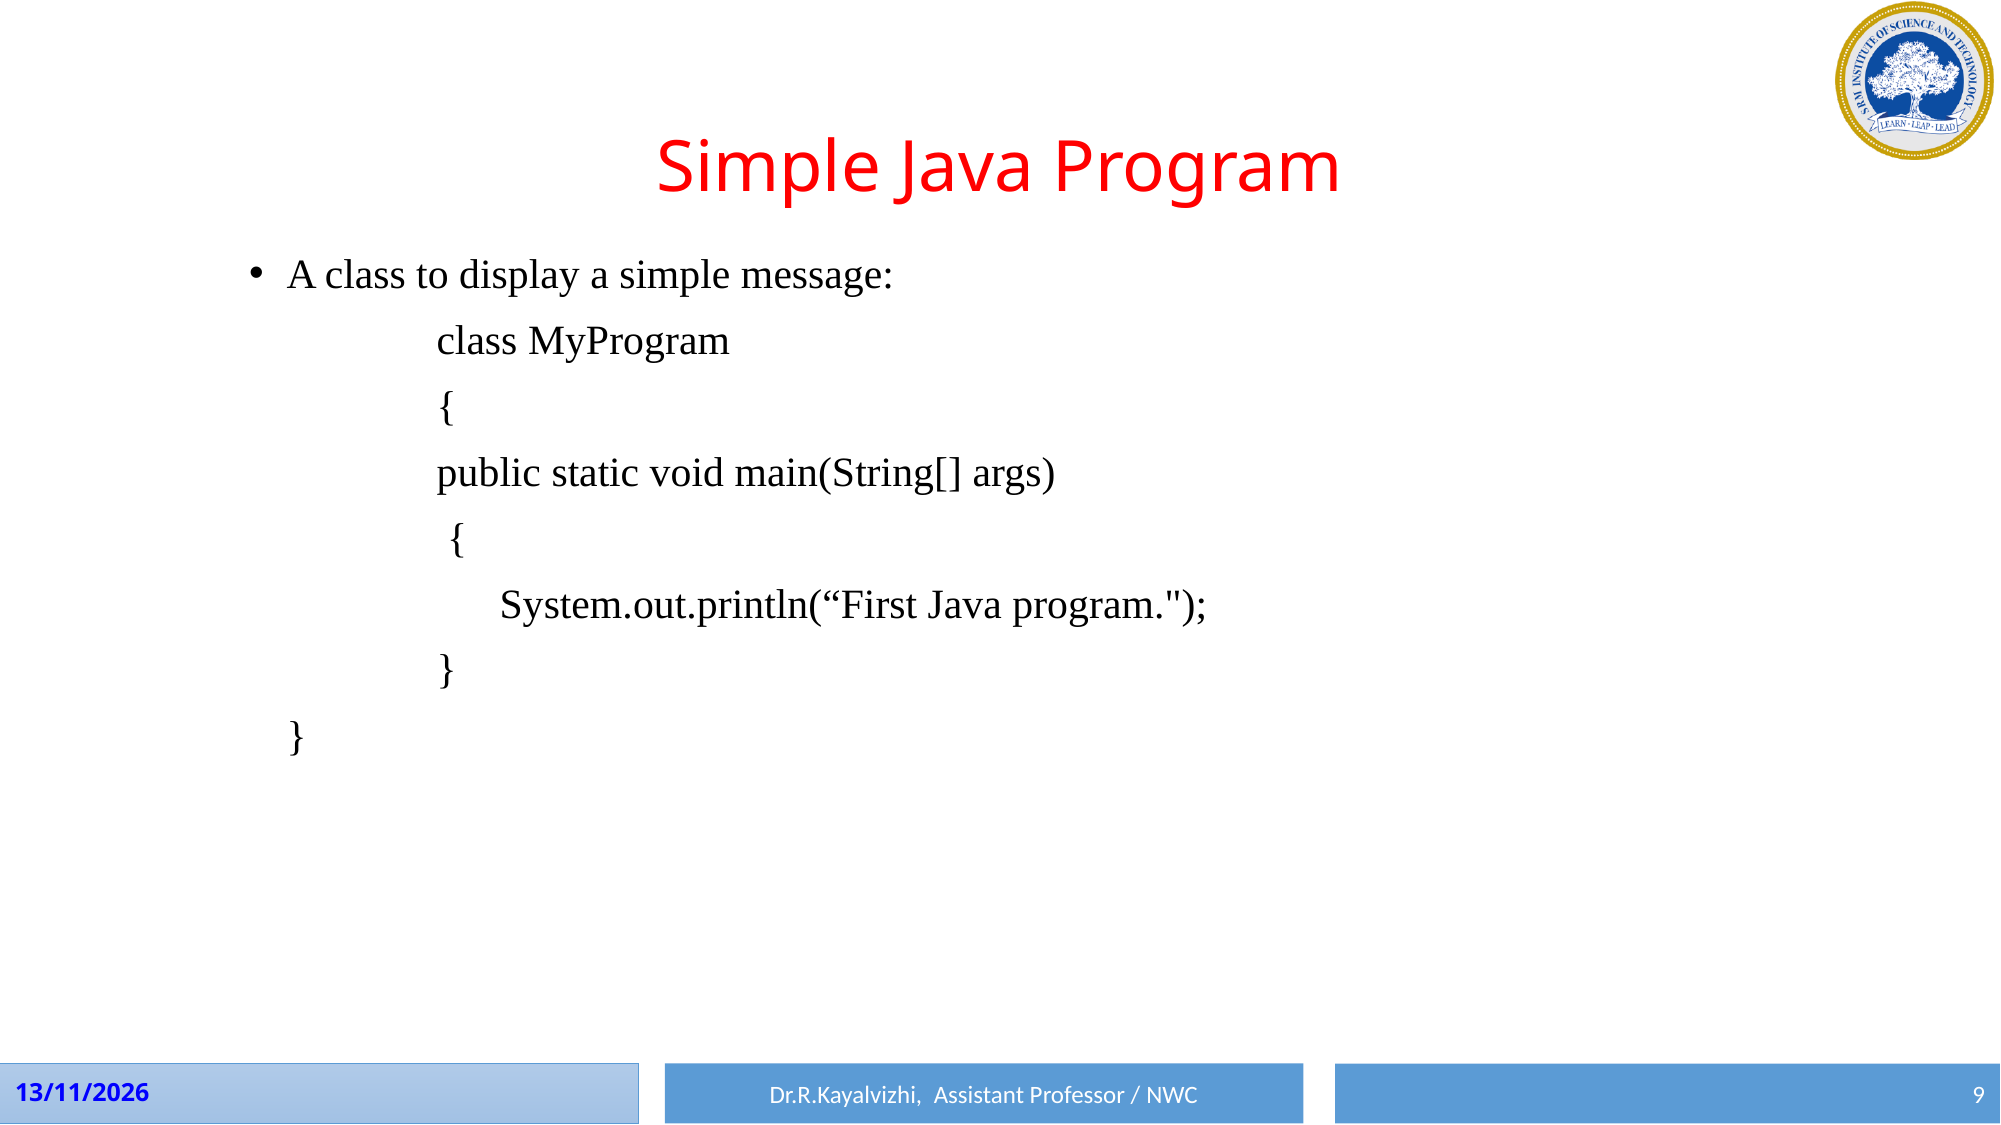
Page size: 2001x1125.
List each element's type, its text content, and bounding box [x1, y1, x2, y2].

slide_number 9 [1335, 1063, 2000, 1124]
title Simple Java Program [137, 59, 1863, 278]
text_box Dr.R.Kayalvizhi, Assistant Professor / NWC [664, 1063, 1304, 1124]
text_box 01-08-2023 [0, 1063, 639, 1124]
picture [1835, 1, 1994, 160]
list A class to display a simple message: class MyProgram { public static void main(String[] args) { System.out.println(“First Java program."); } } [234, 278, 1735, 946]
